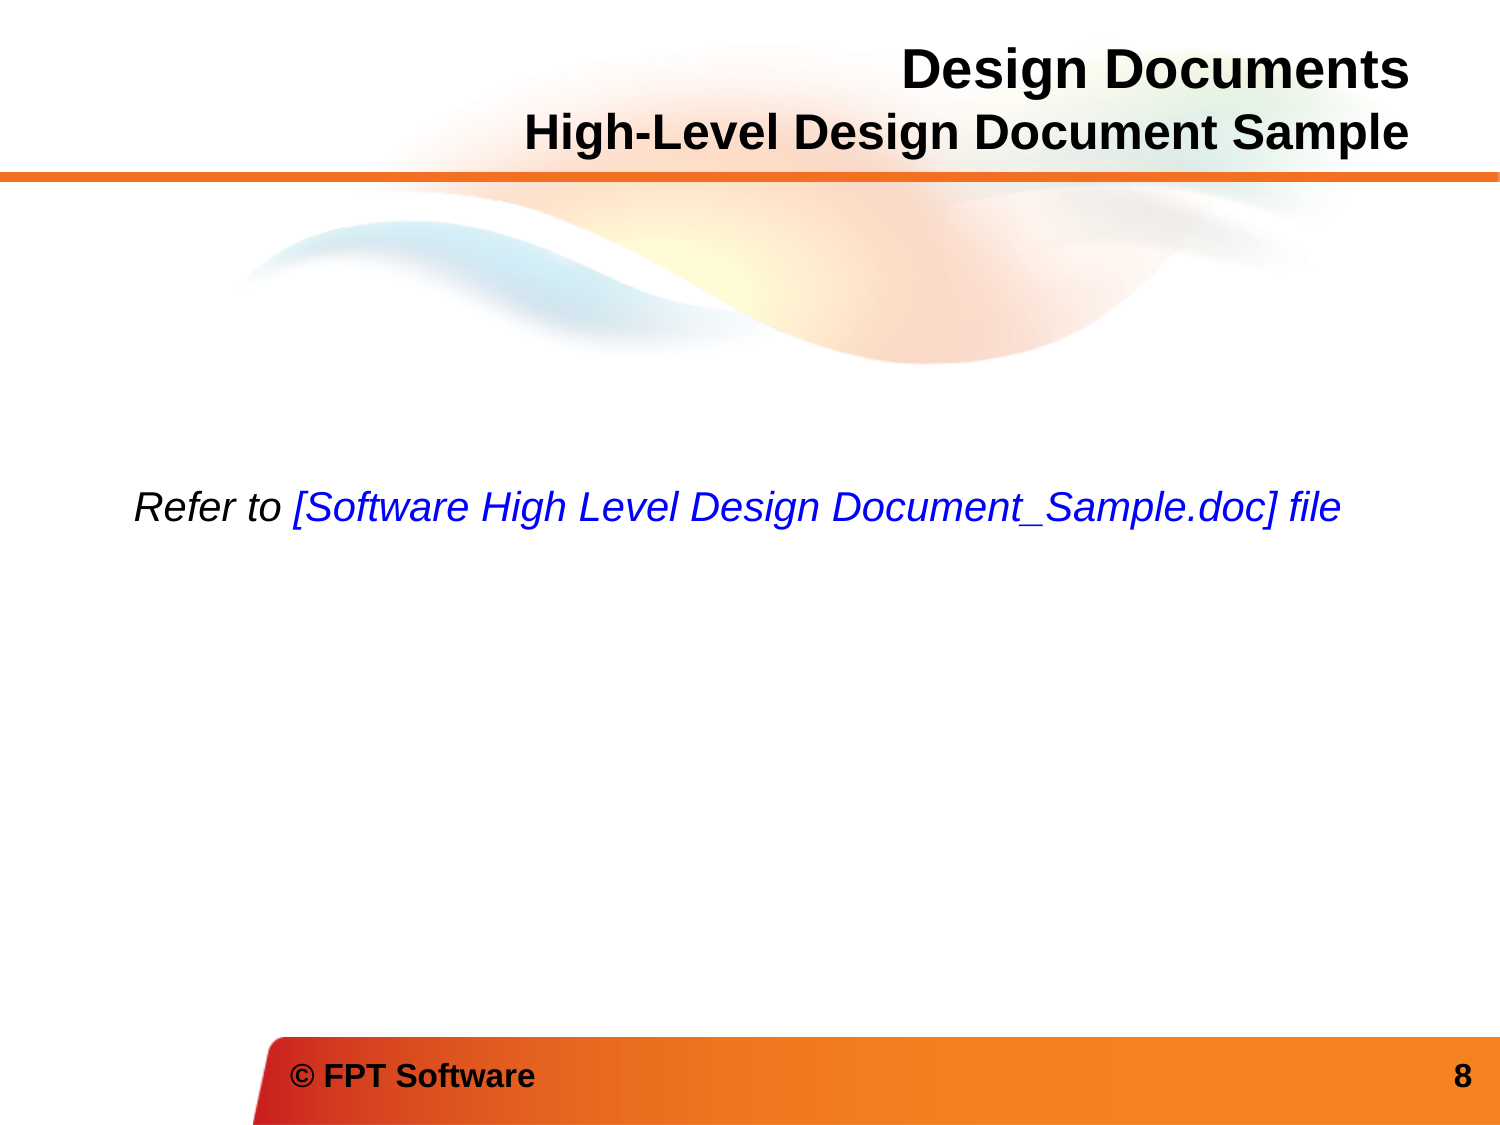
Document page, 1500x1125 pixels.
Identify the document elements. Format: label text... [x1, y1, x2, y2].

picture [253, 1037, 1500, 1125]
text_box Refer to [Software High Level Design Document_Sample.doc] file [100, 472, 1376, 537]
text_box Design Documents High-Level Design Document Sample [289, 24, 1425, 161]
picture [0, 0, 1500, 486]
